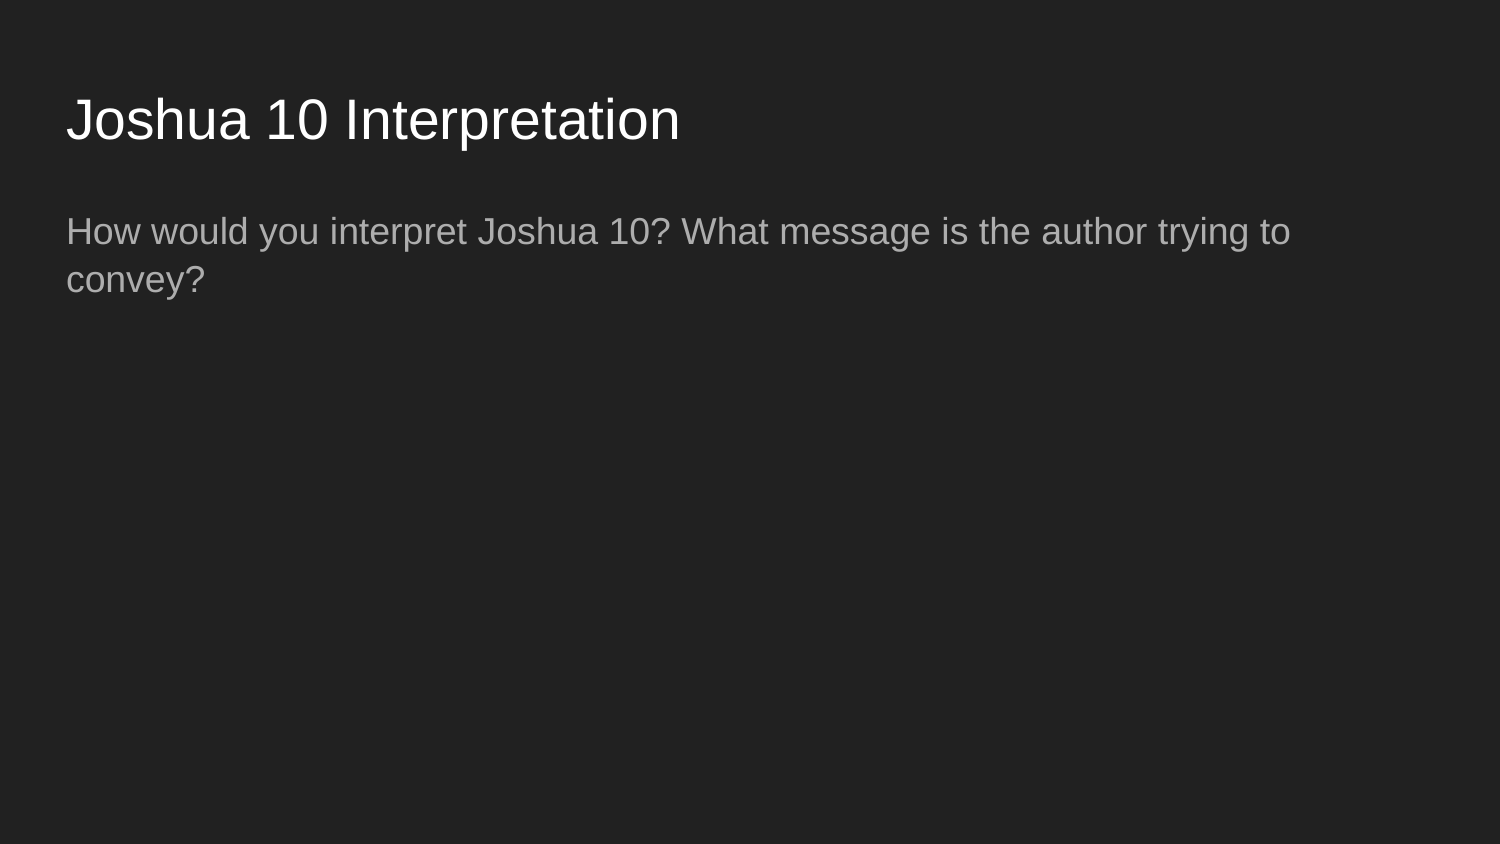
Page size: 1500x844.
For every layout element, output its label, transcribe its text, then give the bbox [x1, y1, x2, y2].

list How would you interpret Joshua 10? What message is the author trying to convey? [51, 189, 1449, 750]
title Joshua 10 Interpretation [51, 72, 1449, 167]
